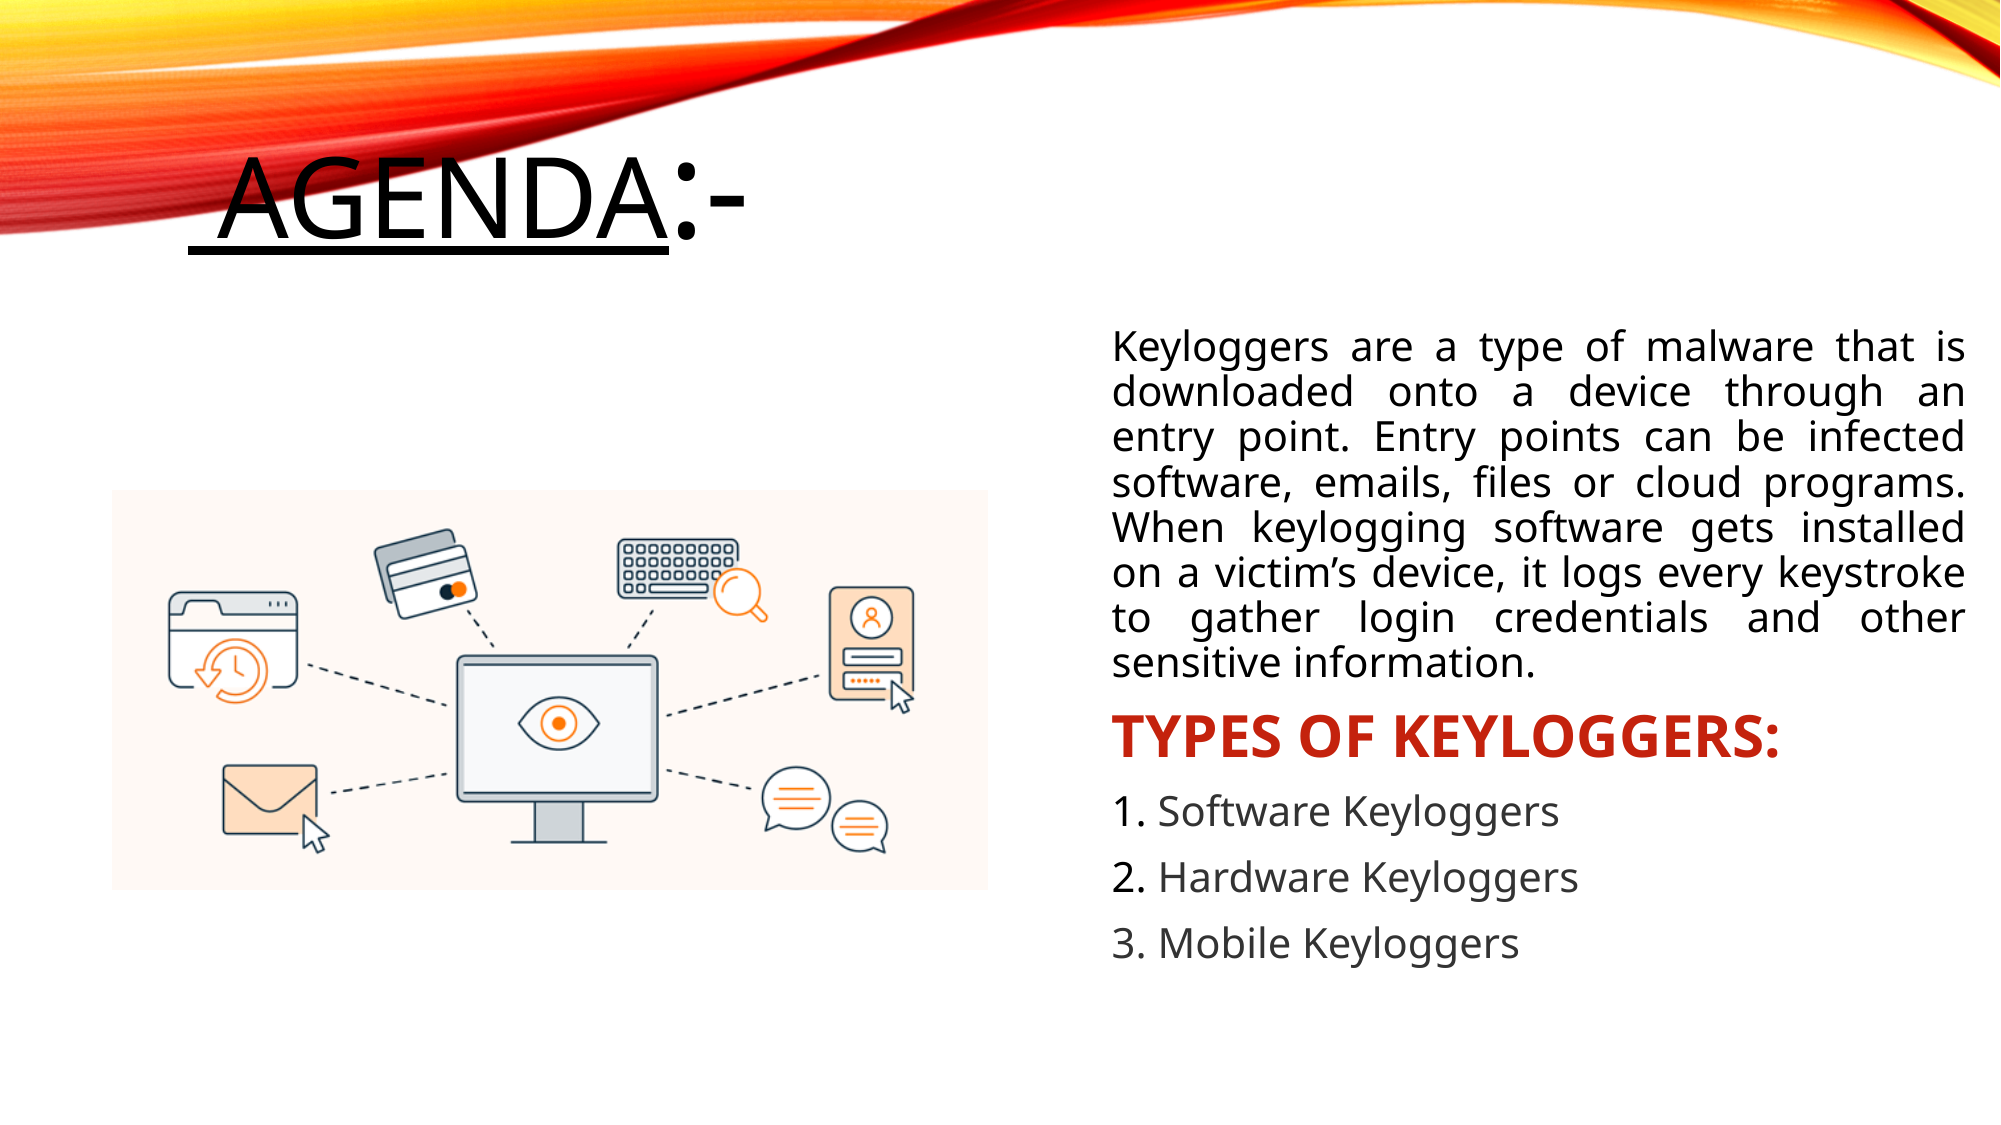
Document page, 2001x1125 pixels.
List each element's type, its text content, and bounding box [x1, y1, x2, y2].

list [112, 490, 988, 890]
list Keyloggers are a type of malware that is downloaded onto a device through an entry point. Entry points can be infected software, emails, files or cloud programs. When keylogging software gets installed on a victim’s device, it logs every keystroke to gather login credentials and other sensitive information. TYPES OF KEYLOGGERS: 1. Software Keyloggers 2. Hardware Keyloggers 3. Mobile Keyloggers [1096, 318, 1982, 1125]
title AGENDA:- [75, 95, 765, 293]
picture [0, 0, 2000, 237]
